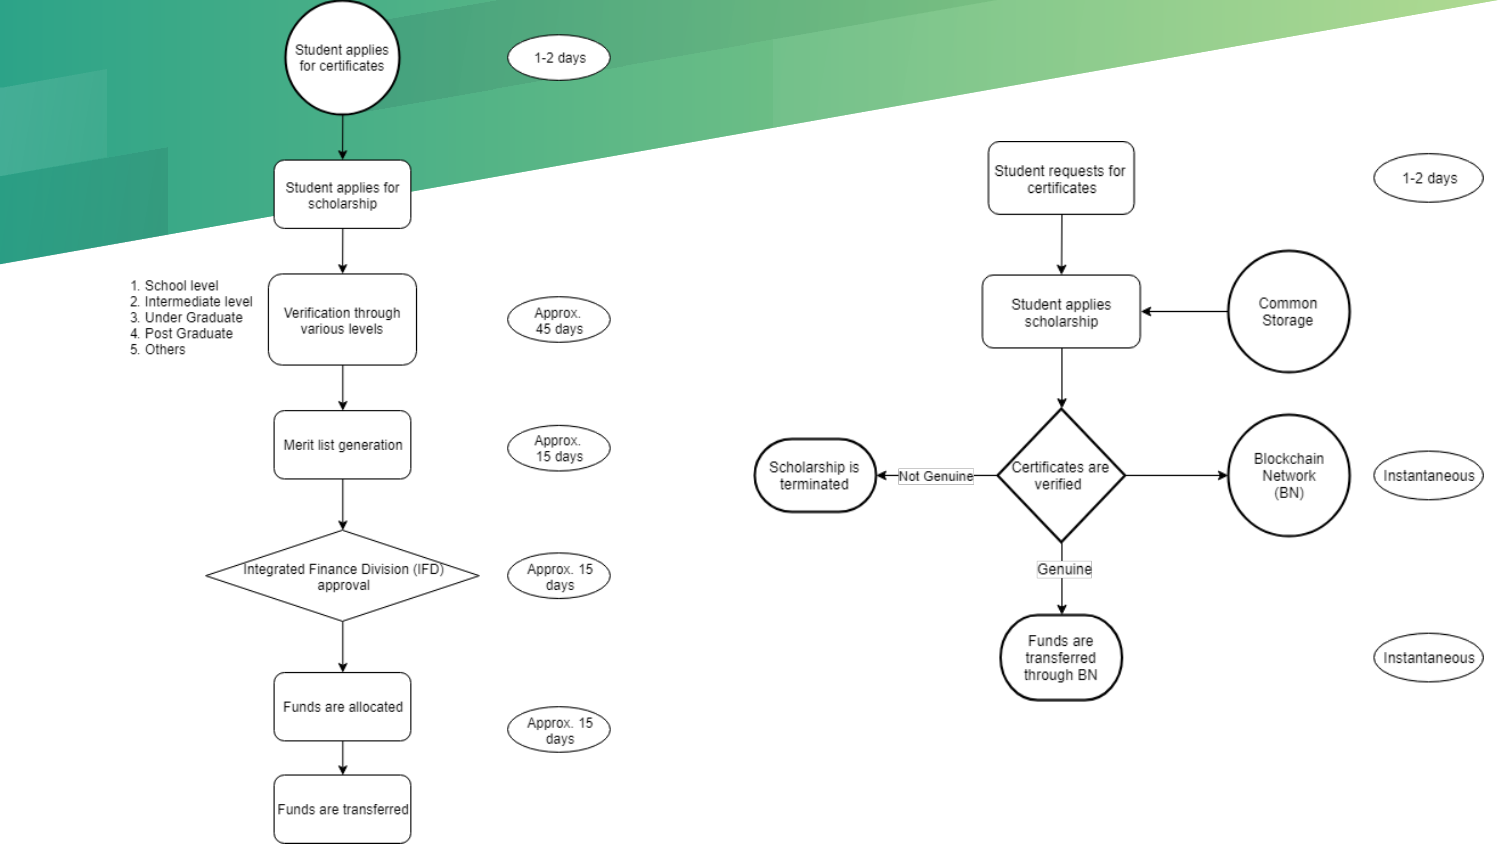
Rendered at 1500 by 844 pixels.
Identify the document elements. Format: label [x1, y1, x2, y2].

picture [97, 0, 612, 844]
picture [752, 141, 1484, 703]
